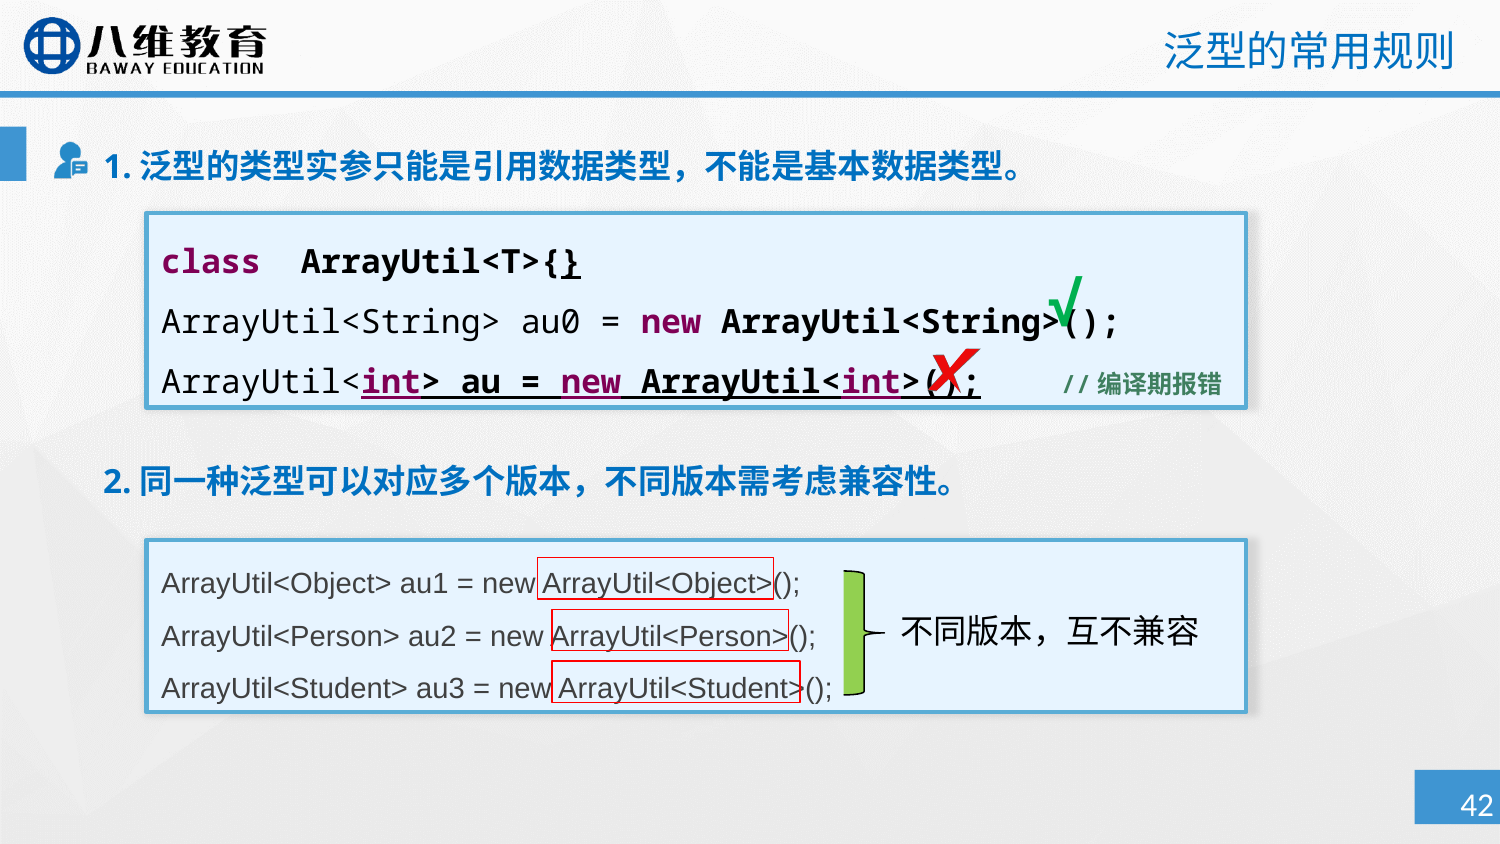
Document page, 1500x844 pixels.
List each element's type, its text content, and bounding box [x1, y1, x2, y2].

title 泛型的常用规则 [360, 23, 1471, 84]
text_box ArrayUtil<Object> au1 = new ArrayUtil<Object>(); ArrayUtil<Person> au2 = new ArrayUtil<Person>(); ArrayUtil<Student> au3 = new ArrayUtil<Student>(); [146, 539, 1247, 713]
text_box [537, 557, 1216, 703]
subtitle 1.泛型的类型实参只能是引用数据类型，不能是基本数据类型。 [88, 138, 1317, 198]
picture [0, 0, 1500, 91]
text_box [927, 260, 1097, 394]
text_box class ArrayUtil<T>{} ArrayUtil<String> au0 = new ArrayUtil<String>(); ArrayUtil<int> au = new ArrayUtil<int>(); //编译期报错 [146, 213, 1247, 408]
text_box 2.同一种泛型可以对应多个版本，不同版本需考虑兼容性。 [88, 457, 1317, 517]
picture [0, 98, 1500, 844]
